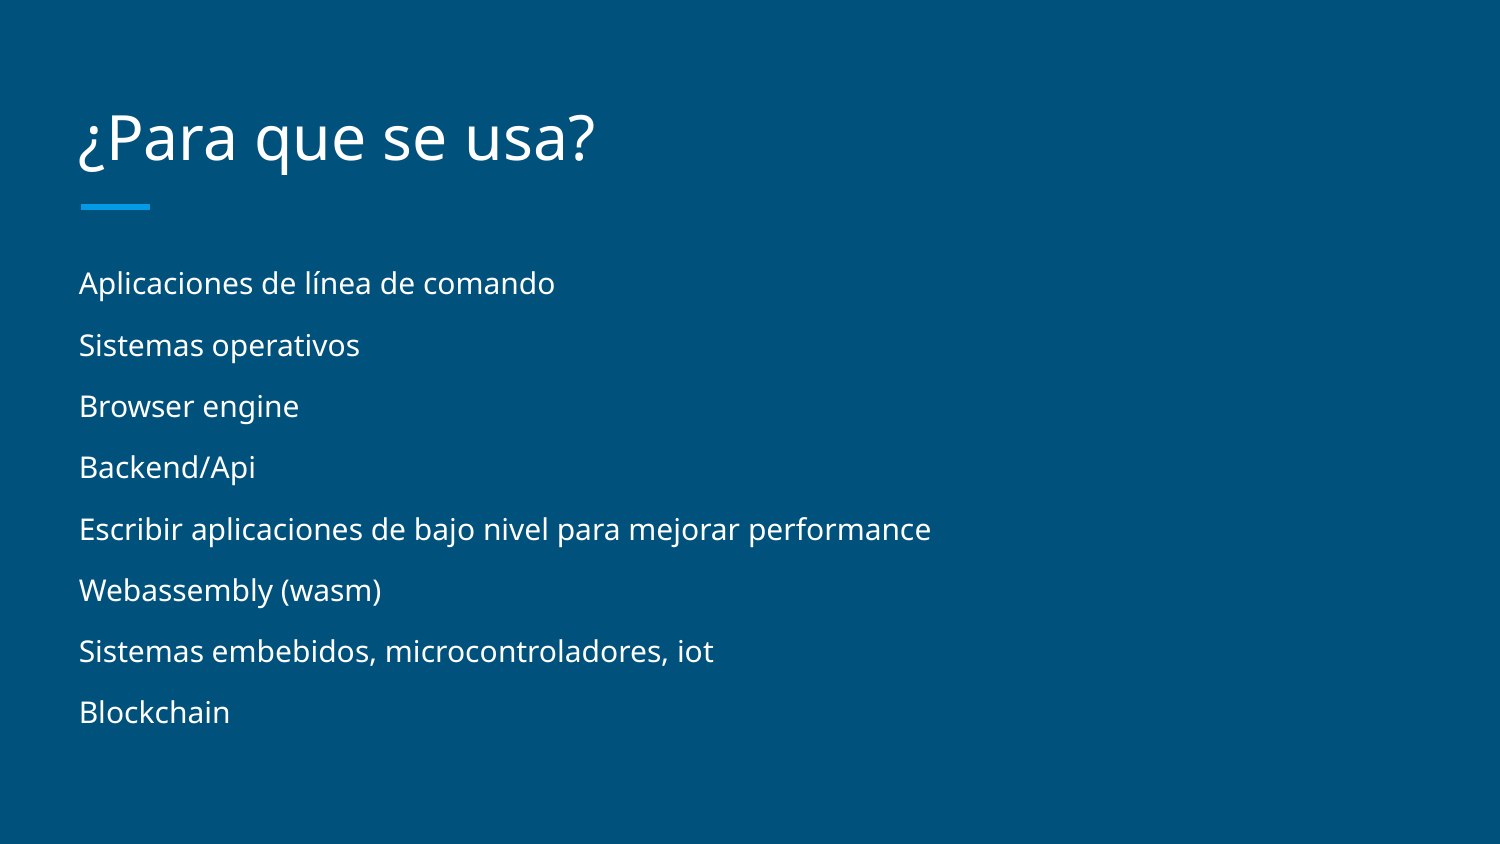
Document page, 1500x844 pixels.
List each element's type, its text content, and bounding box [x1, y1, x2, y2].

list Aplicaciones de línea de comando Sistemas operativos Browser engine Backend/Api Escribir aplicaciones de bajo nivel para mejorar performance Webassembly (wasm) Sistemas embebidos, microcontroladores, iot Blockchain [63, 244, 1437, 750]
title ¿Para que se usa? [63, 75, 1437, 188]
